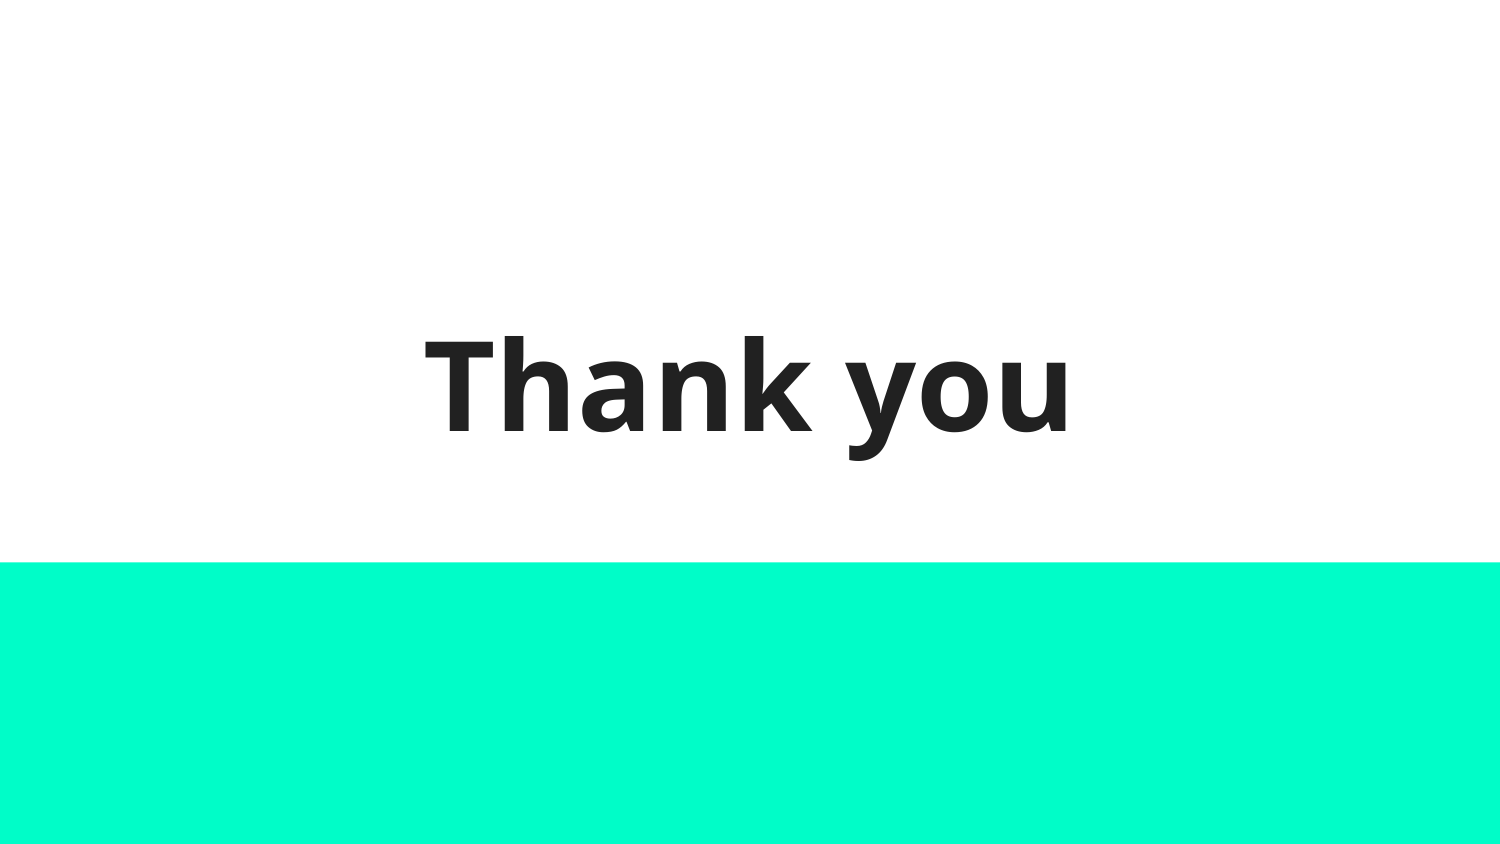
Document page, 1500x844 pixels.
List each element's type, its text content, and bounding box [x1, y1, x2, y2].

title Thank you [0, 340, 1500, 422]
